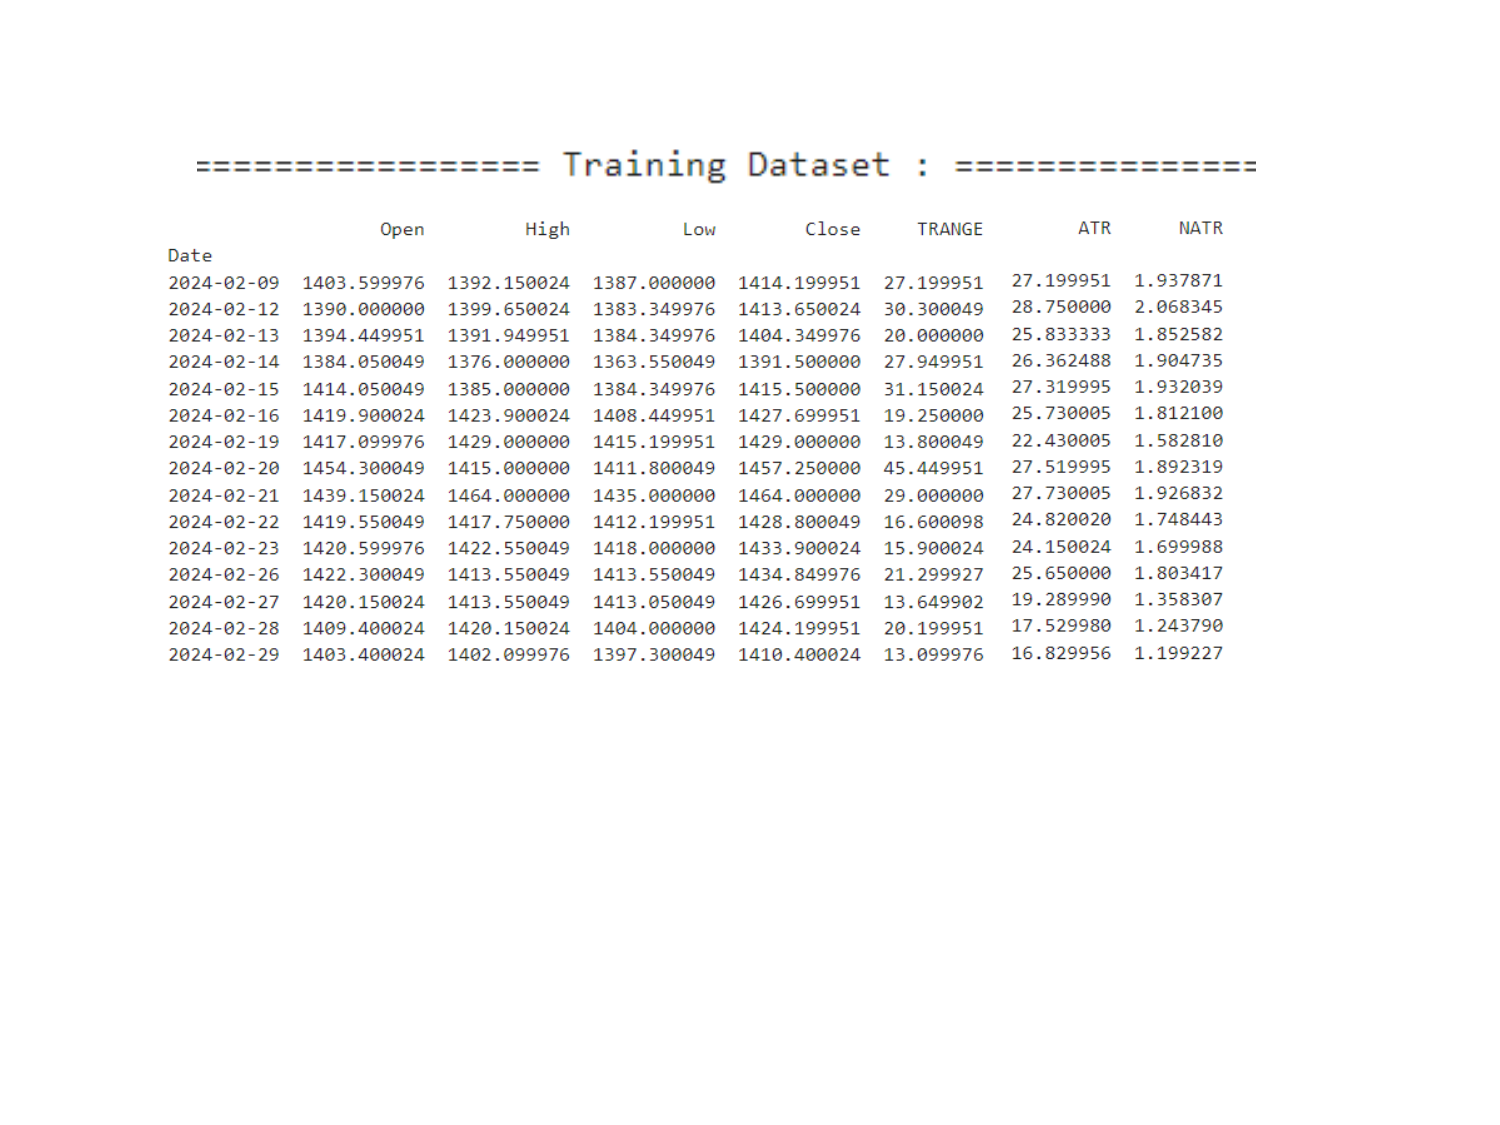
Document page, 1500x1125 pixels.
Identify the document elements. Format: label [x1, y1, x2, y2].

picture [155, 205, 1236, 677]
picture [197, 134, 1256, 186]
